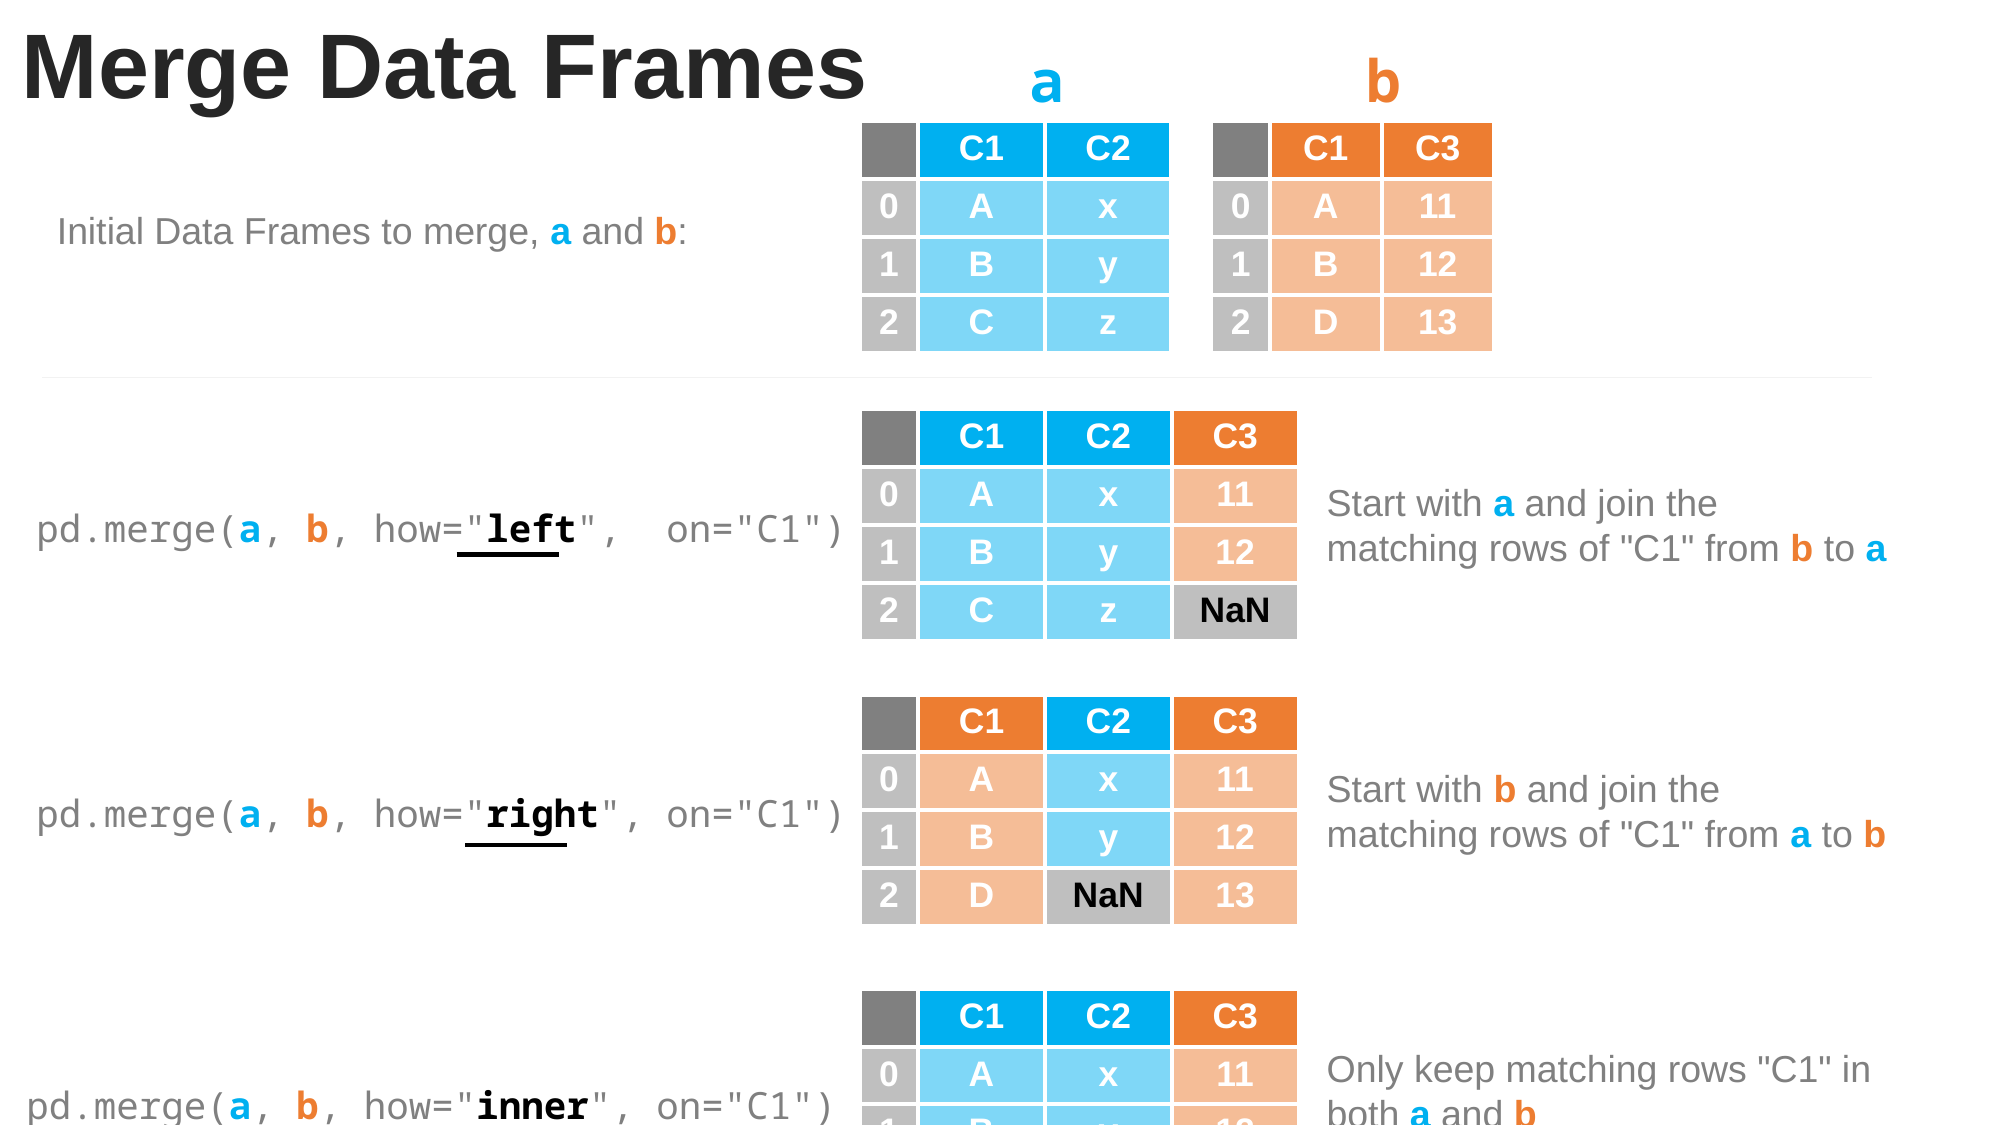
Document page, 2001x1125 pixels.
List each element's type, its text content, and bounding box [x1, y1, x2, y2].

table_cell 1 [862, 527, 916, 581]
text_box pd.merge(a, b, how="right", on="C1") [21, 783, 862, 843]
table_cell 12 [1384, 239, 1492, 293]
text_box Start with a and join the matching rows of "C1" from b to a [1311, 472, 1948, 577]
table_cell A [920, 754, 1043, 808]
table_cell 2 [862, 870, 916, 924]
table_cell 2 [862, 585, 916, 639]
table_cell x [1047, 181, 1169, 235]
table_header [862, 123, 916, 177]
table_cell 1 [1213, 239, 1268, 293]
table_cell y [1047, 527, 1170, 581]
table_cell B [920, 527, 1043, 581]
table_cell 12 [1174, 1106, 1297, 1125]
table_cell x [1047, 1049, 1170, 1102]
table_cell 12 [1174, 527, 1297, 581]
table_cell 0 [862, 1049, 916, 1102]
table_header [862, 991, 916, 1045]
table_header C1 [920, 697, 1043, 750]
table_header C1 [920, 123, 1043, 177]
table_cell x [1047, 754, 1170, 808]
table_cell z [1047, 585, 1170, 639]
table_cell D [920, 870, 1043, 924]
table_cell 1 [862, 239, 916, 293]
table_cell NaN [1047, 870, 1170, 924]
table_header C2 [1047, 991, 1170, 1045]
table_header C2 [1047, 123, 1169, 177]
table_cell 13 [1174, 870, 1297, 924]
text_box pd.merge(a, b, how="left", on="C1") [21, 497, 858, 558]
table_cell 0 [862, 754, 916, 808]
table_cell 0 [862, 469, 916, 523]
table_cell z [1047, 297, 1169, 351]
text_box a [1015, 36, 1080, 122]
table_header C1 [1272, 123, 1380, 177]
table_cell C [920, 585, 1043, 639]
table_cell B [920, 1106, 1043, 1125]
table_cell NaN [1174, 585, 1297, 639]
text_box Initial Data Frames to merge, a and b: [42, 199, 780, 260]
table_cell x [1047, 469, 1170, 523]
text_box b [1352, 36, 1417, 122]
table_header C2 [1047, 411, 1170, 465]
text_box Start with b and join the matching rows of "C1" from a to b [1311, 757, 1914, 863]
table_cell y [1047, 812, 1170, 866]
table_cell B [1272, 239, 1380, 293]
table_cell 0 [862, 181, 916, 235]
table_cell A [1272, 181, 1380, 235]
table_header [1213, 123, 1268, 177]
table_cell A [920, 181, 1043, 235]
table_header [862, 411, 916, 465]
table_header C3 [1384, 123, 1492, 177]
text_box Merge Data Frames [7, 0, 884, 125]
table_cell 0 [1213, 181, 1268, 235]
table_cell 12 [1174, 812, 1297, 866]
table_header C3 [1174, 697, 1297, 750]
table_cell D [1272, 297, 1380, 351]
table_header [862, 697, 916, 750]
table_header C1 [920, 991, 1043, 1045]
table_cell 11 [1174, 469, 1297, 523]
table_cell C [920, 297, 1043, 351]
table_cell y [1047, 1106, 1170, 1125]
table_header C3 [1174, 991, 1297, 1045]
table_header C3 [1174, 411, 1297, 465]
table_cell A [920, 1049, 1043, 1102]
table_cell 11 [1174, 754, 1297, 808]
text_box Only keep matching rows "C1" in both a and b [1311, 1037, 1899, 1125]
text_box pd.merge(a, b, how="inner", on="C1") [11, 1075, 851, 1125]
table_cell 11 [1384, 181, 1492, 235]
table_header C1 [920, 411, 1043, 465]
table_cell B [920, 239, 1043, 293]
text_box [2, 0, 1948, 1125]
table_cell 2 [862, 297, 916, 351]
table_cell 1 [862, 1106, 916, 1125]
table_cell 2 [1213, 297, 1268, 351]
table_cell B [920, 812, 1043, 866]
table_cell A [920, 469, 1043, 523]
table_header C2 [1047, 697, 1170, 750]
table_cell 1 [862, 812, 916, 866]
table_cell 11 [1174, 1049, 1297, 1102]
table_cell y [1047, 239, 1169, 293]
table_cell 13 [1384, 297, 1492, 351]
